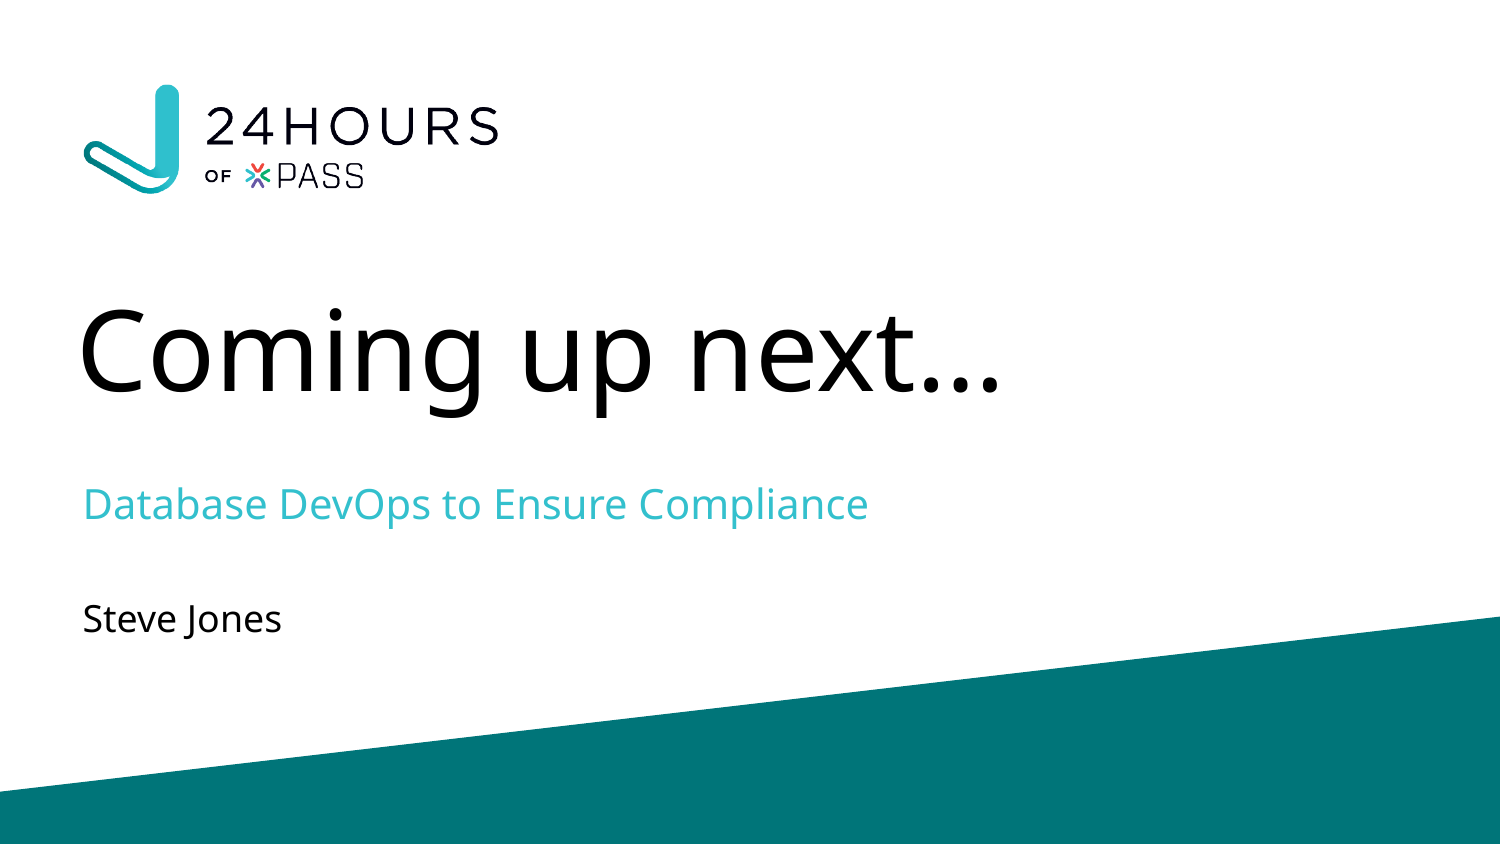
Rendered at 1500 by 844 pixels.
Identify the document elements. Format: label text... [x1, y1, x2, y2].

list Database DevOps to Ensure Compliance [67, 475, 1398, 548]
picture [80, 78, 505, 200]
list Steve Jones [67, 592, 935, 641]
